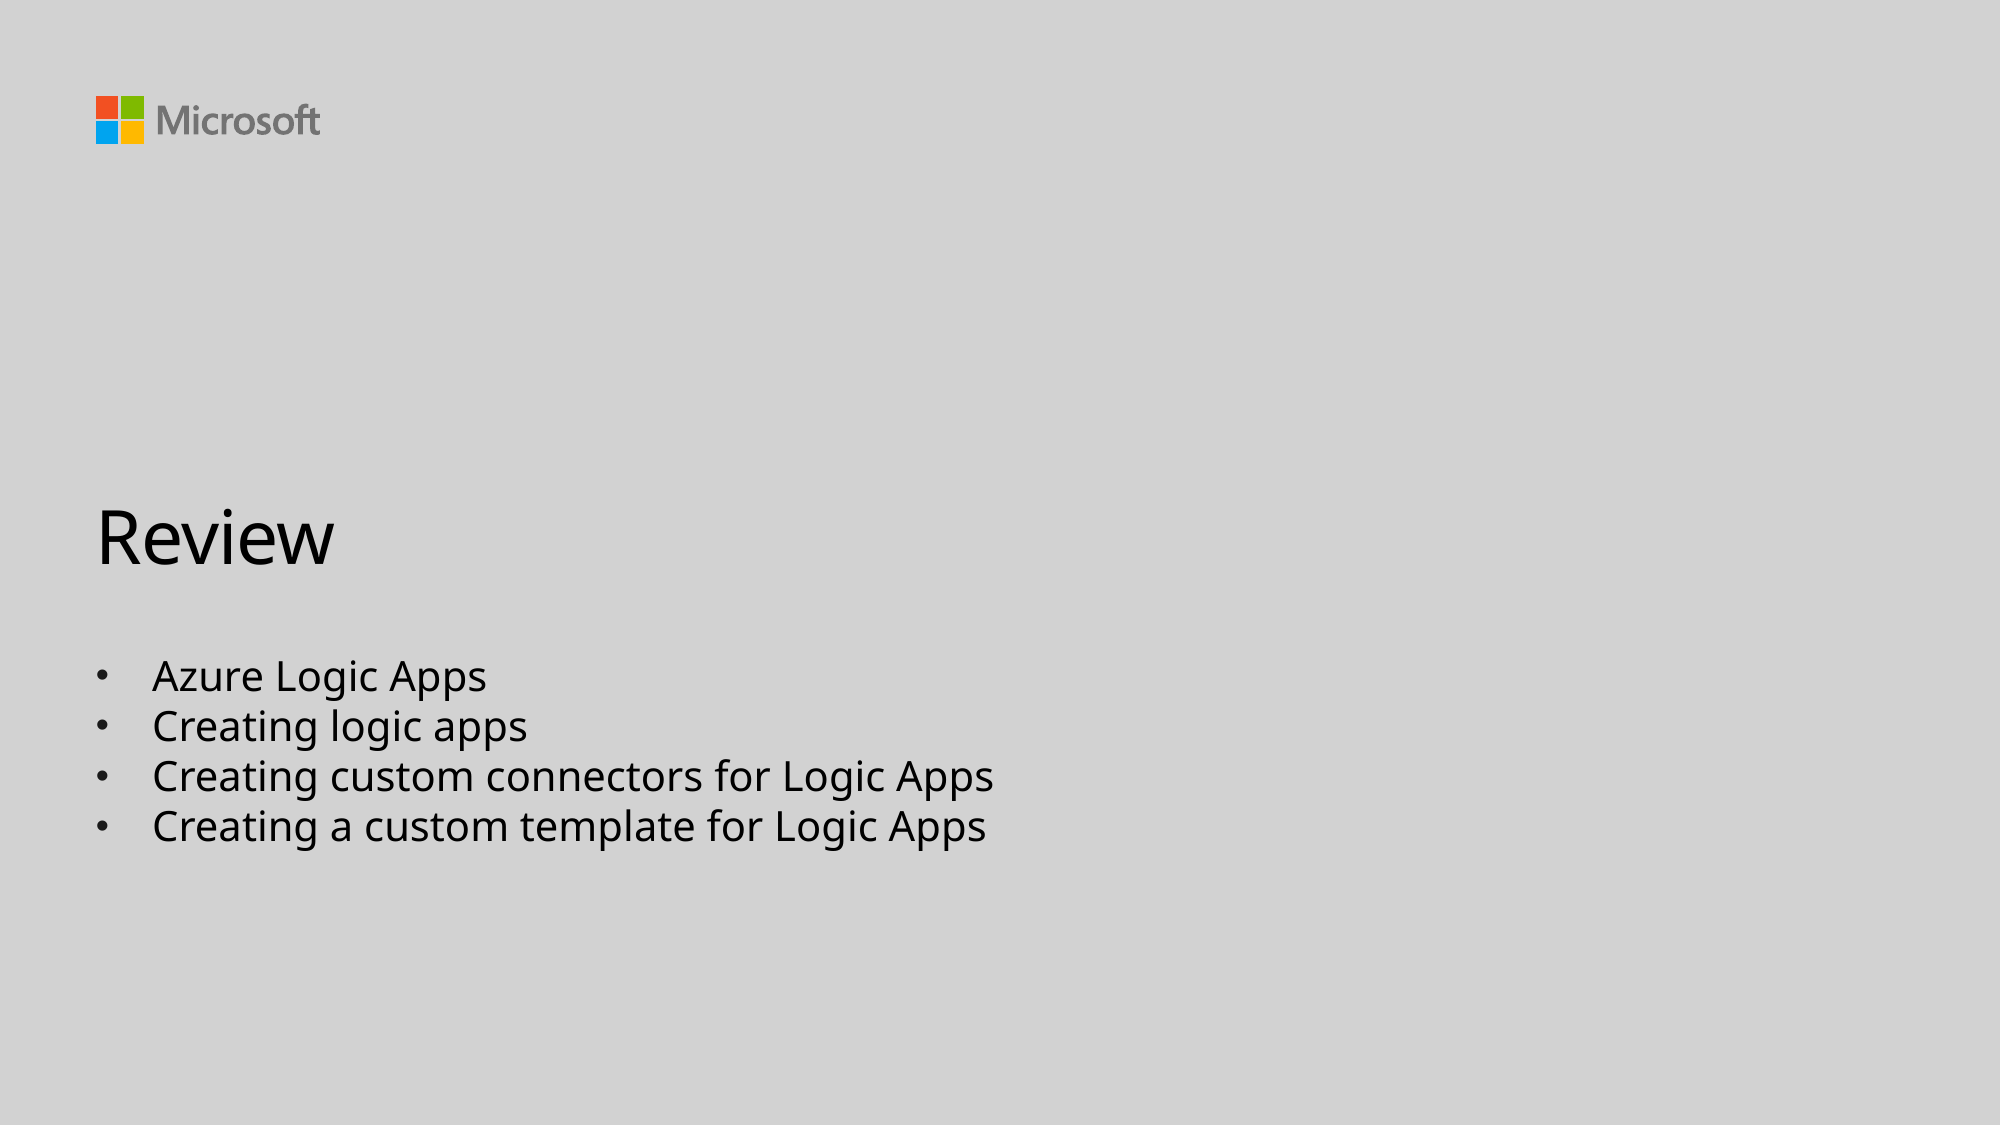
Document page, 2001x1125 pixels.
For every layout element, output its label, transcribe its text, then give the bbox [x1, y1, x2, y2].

list Azure Logic Apps Creating logic apps Creating custom connectors for Logic Apps Creating a custom template for Logic Apps [95, 650, 1596, 852]
title Review [95, 488, 1596, 580]
